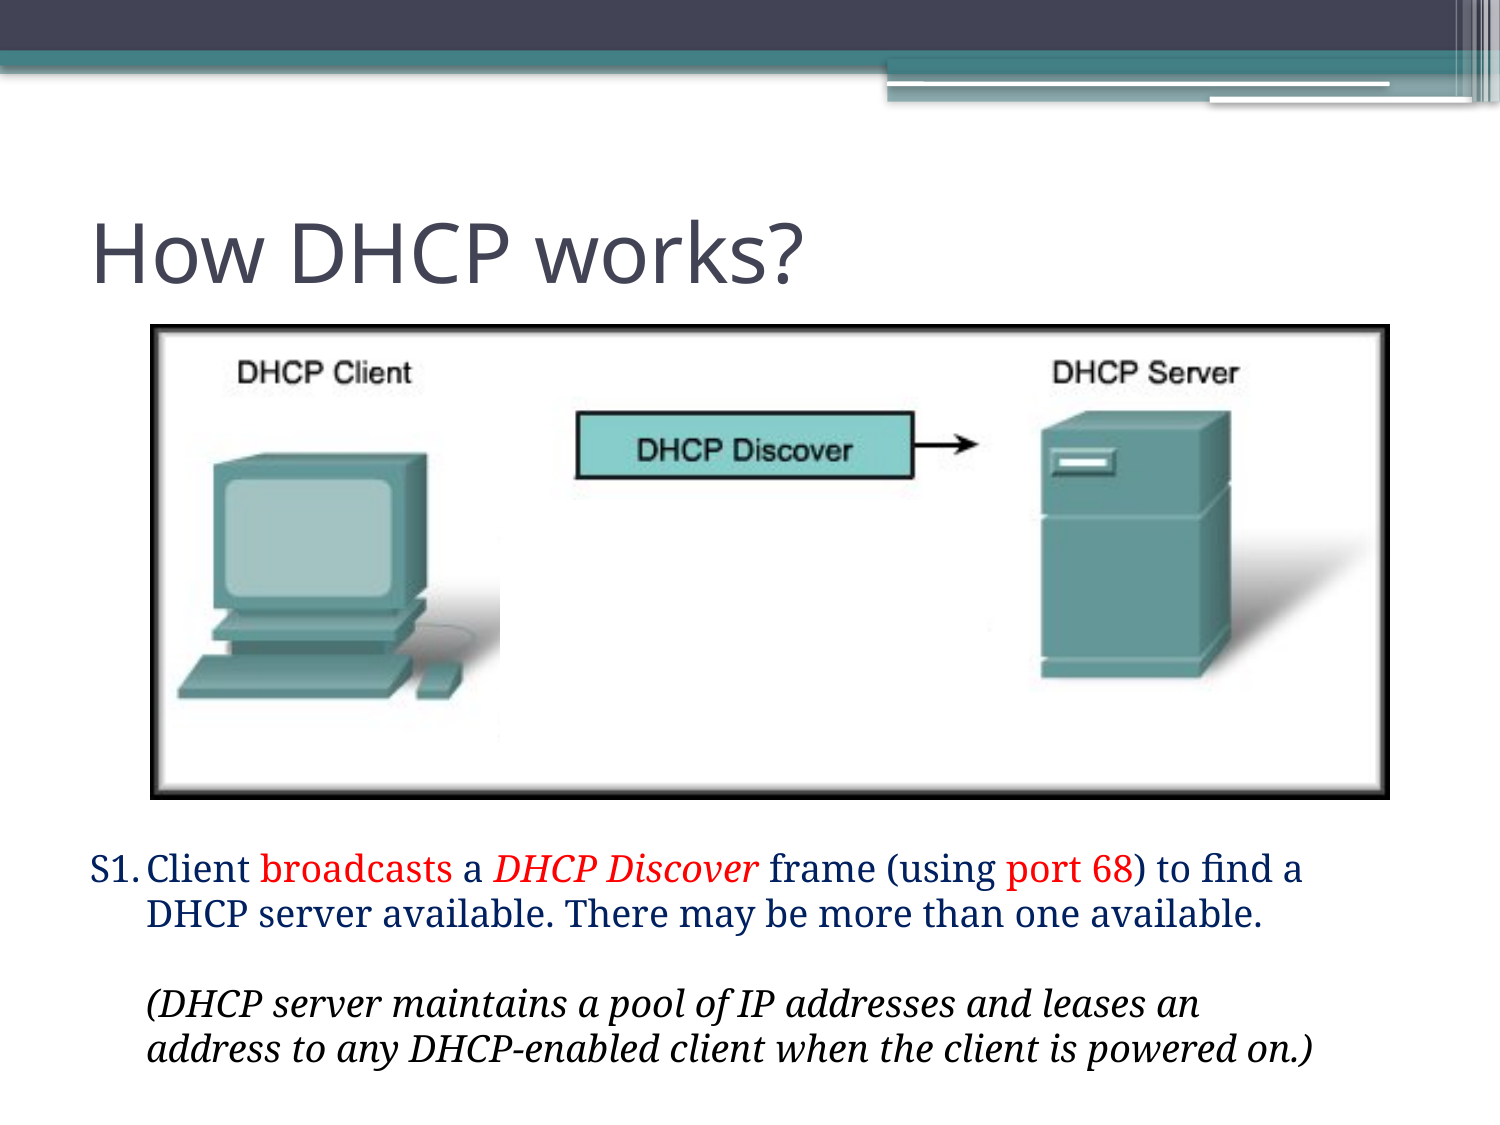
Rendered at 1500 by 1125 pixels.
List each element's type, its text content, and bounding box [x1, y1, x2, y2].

title How DHCP works? [75, 162, 1425, 338]
text_box S1. Client broadcasts a DHCP Discover frame (using port 68) to find a DHCP server available. There may be more than one available. (DHCP server maintains a pool of IP addresses and leases an address to any DHCP-enabled client when the client is powered on.) [74, 837, 1338, 1077]
picture [149, 324, 1390, 800]
